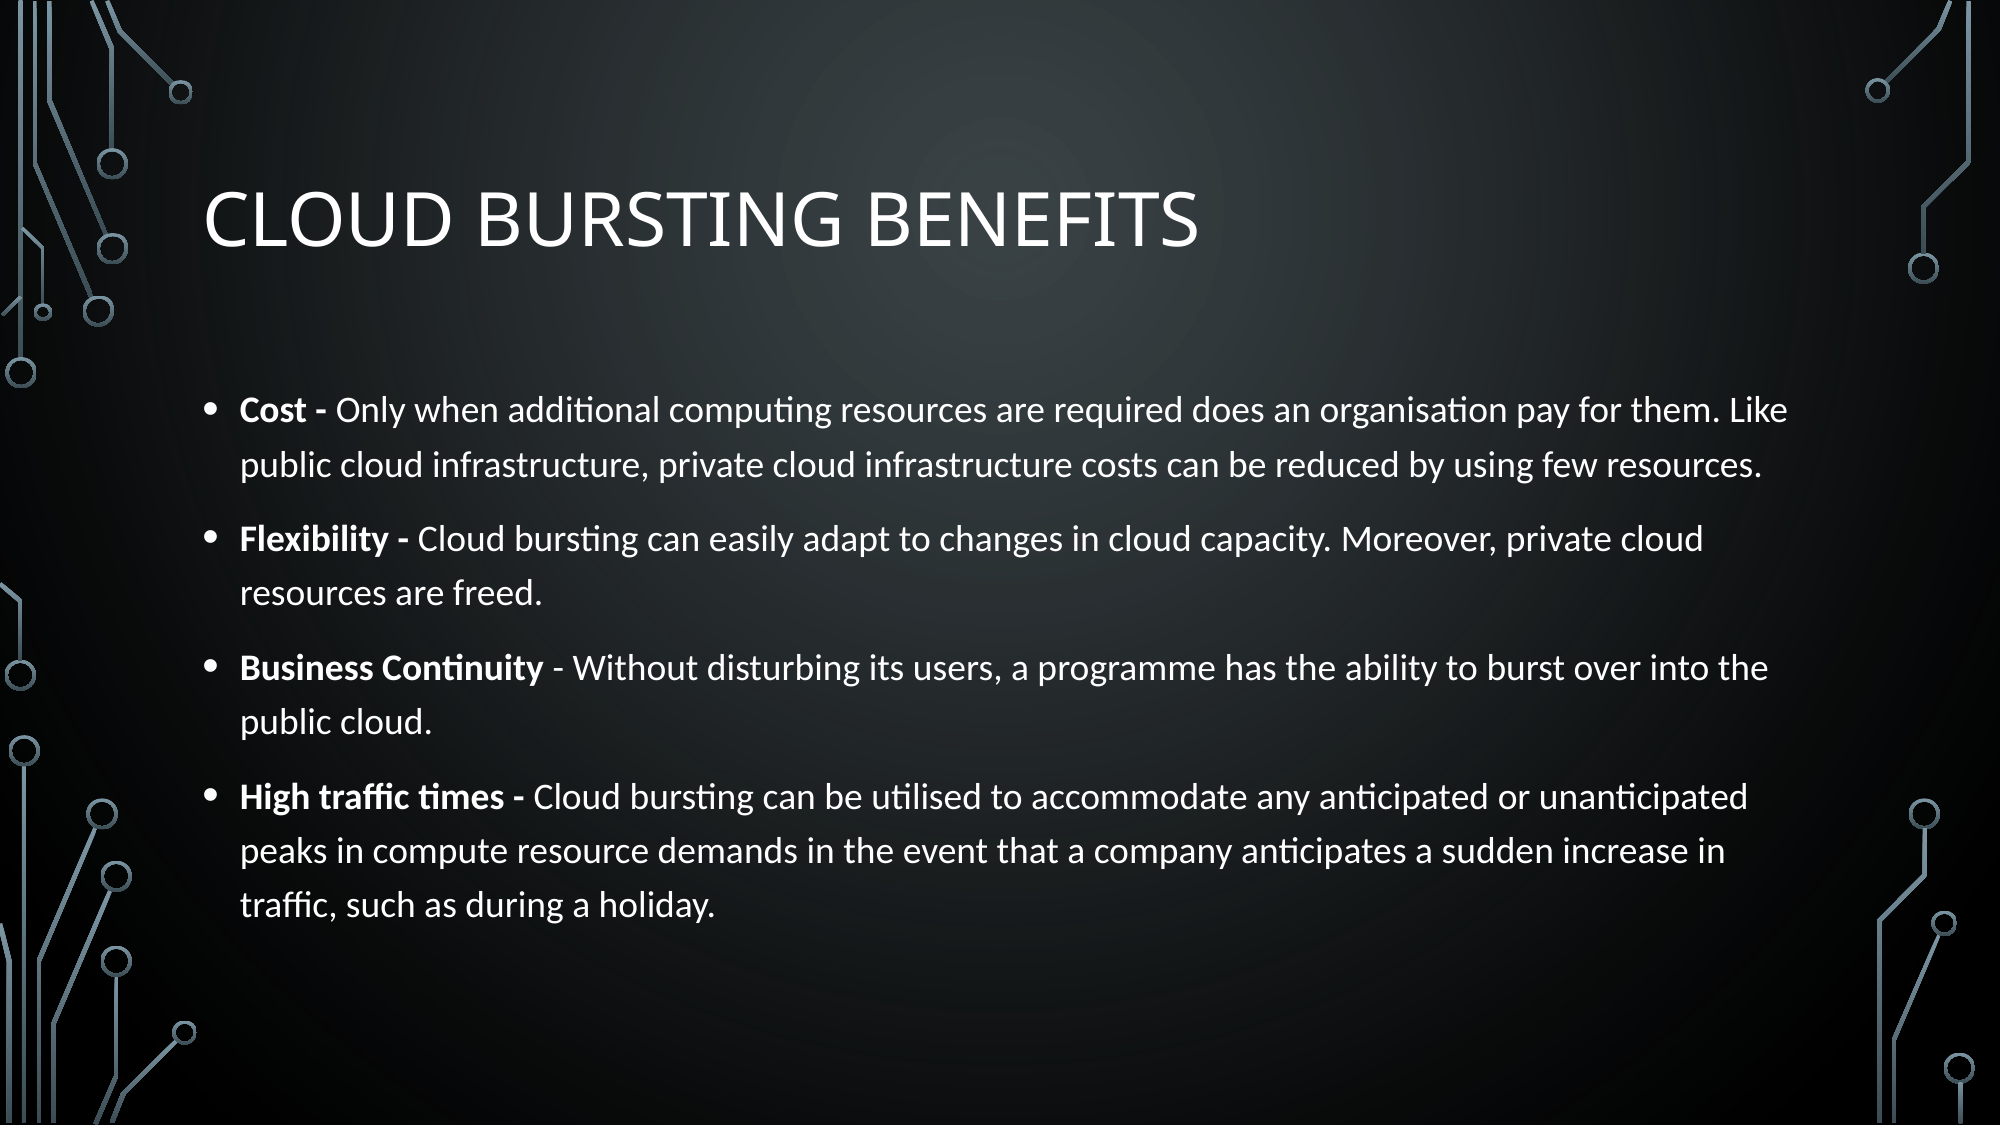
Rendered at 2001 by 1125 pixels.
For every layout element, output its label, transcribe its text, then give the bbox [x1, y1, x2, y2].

list Cost - Only when additional computing resources are required does an organisation pay for them. Like public cloud infrastructure, private cloud infrastructure costs can be reduced by using few resources. Flexibility - Cloud bursting can easily adapt to changes in cloud capacity. Moreover, private cloud resources are freed. Business Continuity - Without disturbing its users, a programme has the ability to burst over into the public cloud. High traffic times - Cloud bursting can be utilised to accommodate any anticipated or unanticipated peaks in compute resource demands in the event that a company anticipates a sudden increase in traffic, such as during a holiday. [187, 369, 1813, 1064]
title Cloud bursting Benefits [187, 101, 1813, 344]
